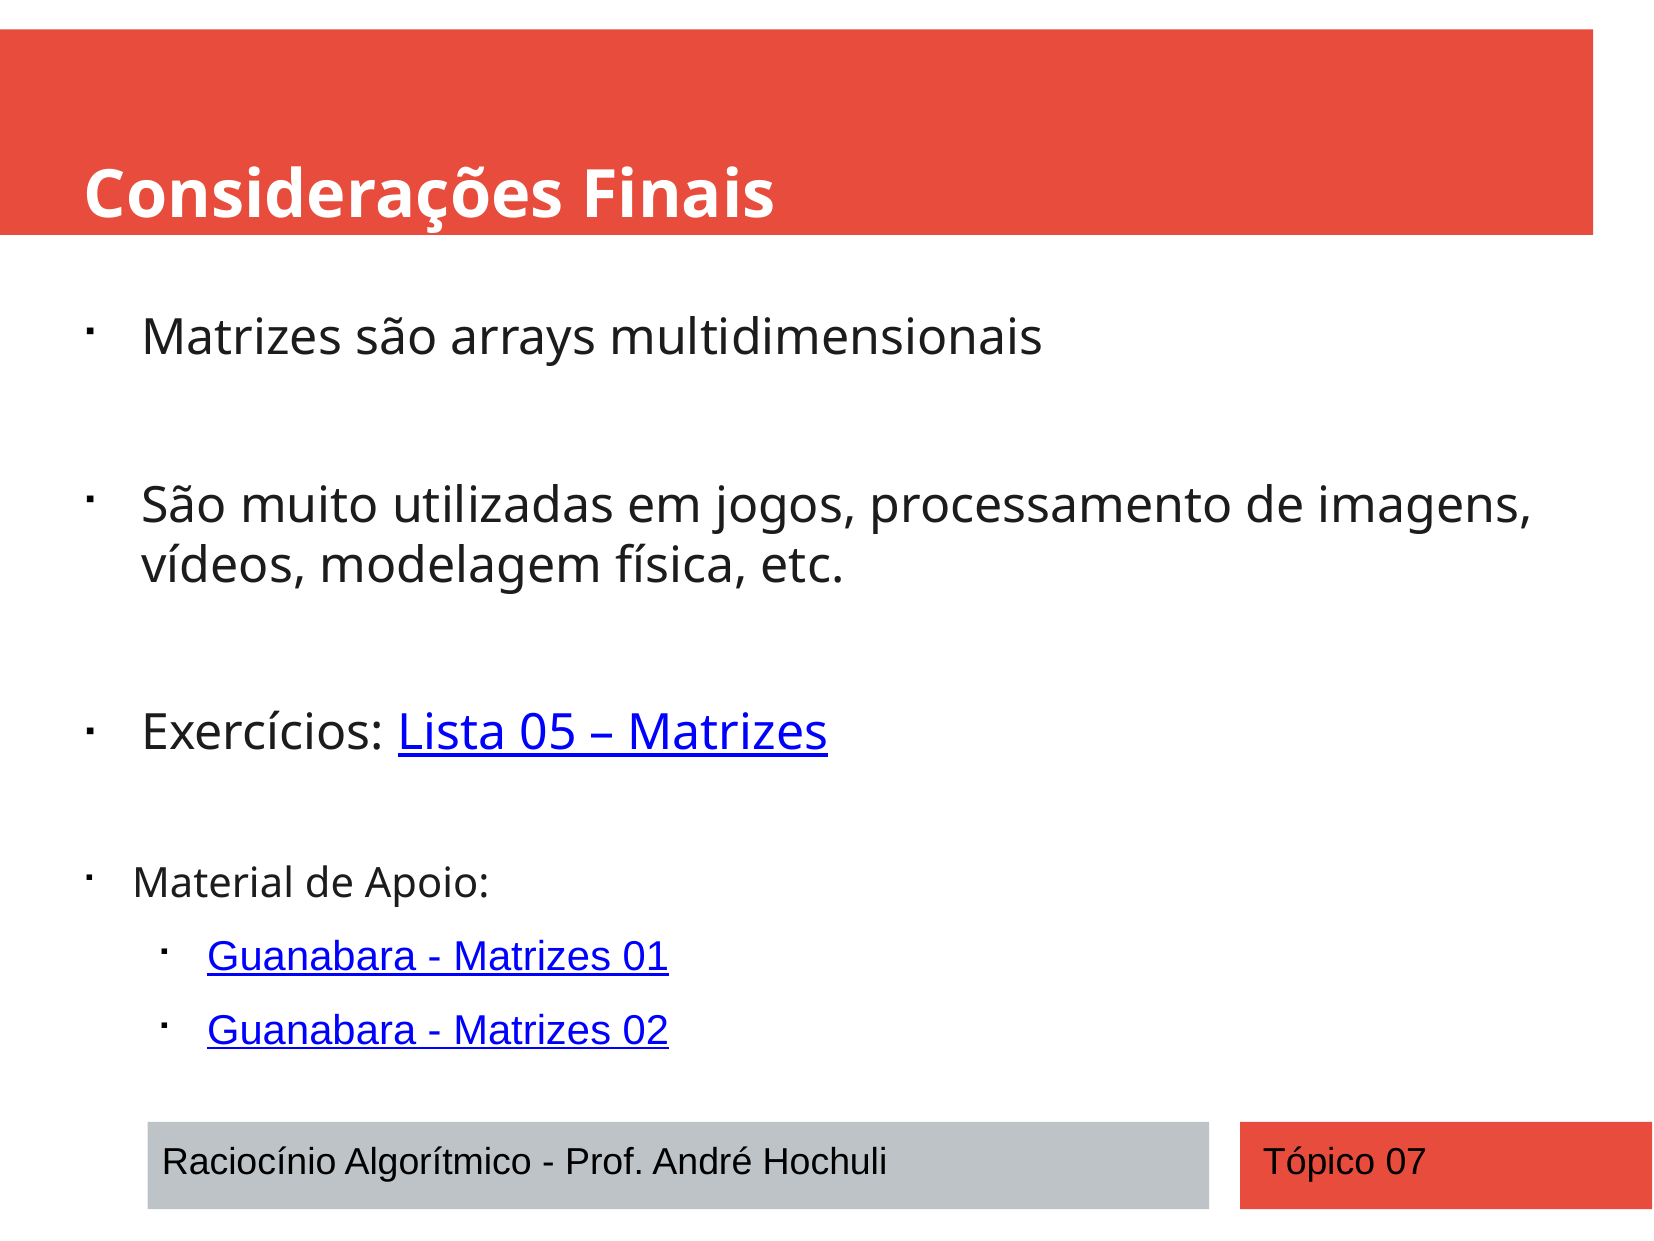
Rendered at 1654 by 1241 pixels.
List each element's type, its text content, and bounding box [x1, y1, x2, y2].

text_box Matrizes são arrays multidimensionais São muito utilizadas em jogos, processamento de imagens, vídeos, modelagem física, etc. Exercícios: Lista 05 – Matrizes Material de Apoio: Guanabara - Matrizes 01 Guanabara - Matrizes 02 [83, 304, 1589, 1072]
text_box Raciocínio Algorítmico - Prof. André Hochuli [147, 1129, 1204, 1189]
text_box Considerações Finais [83, 83, 1619, 231]
text_box [58, 58, 1594, 206]
text_box [58, 279, 1564, 1047]
text_box Tópico 07 [1248, 1129, 1622, 1189]
